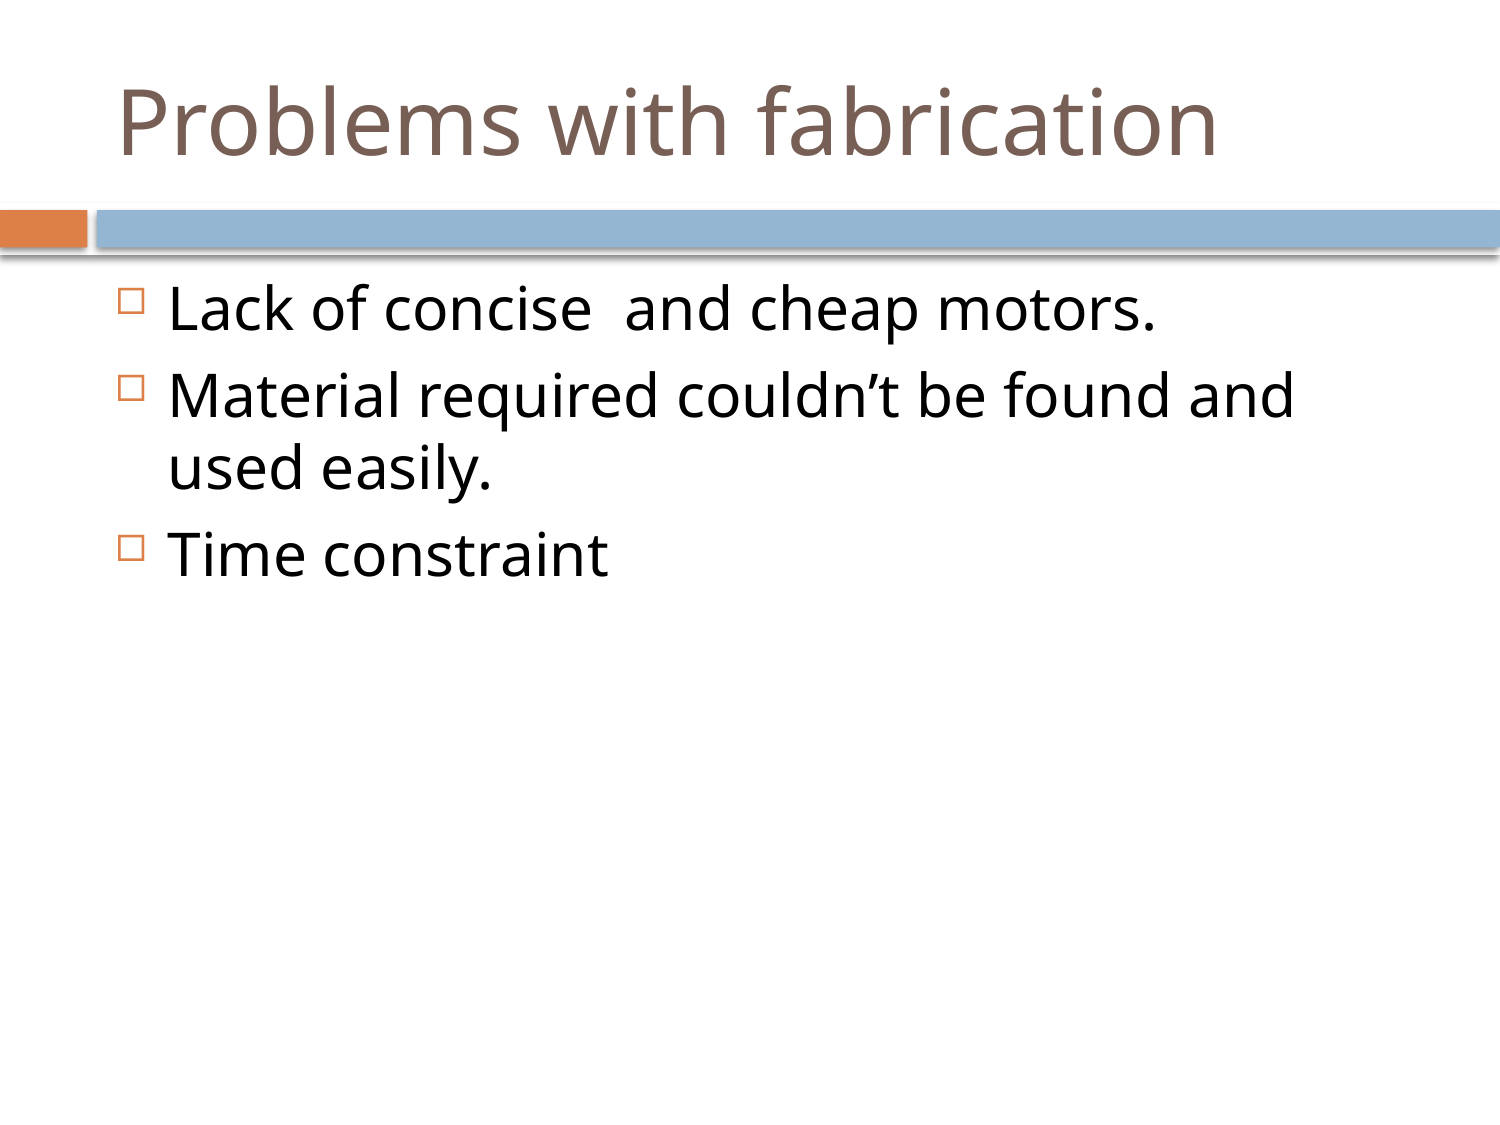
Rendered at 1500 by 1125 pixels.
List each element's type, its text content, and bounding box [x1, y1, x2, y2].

list Lack of concise and cheap motors. Material required couldn’t be found and used easily. Time constraint [100, 262, 1438, 1000]
title Problems with fabrication [100, 37, 1438, 200]
